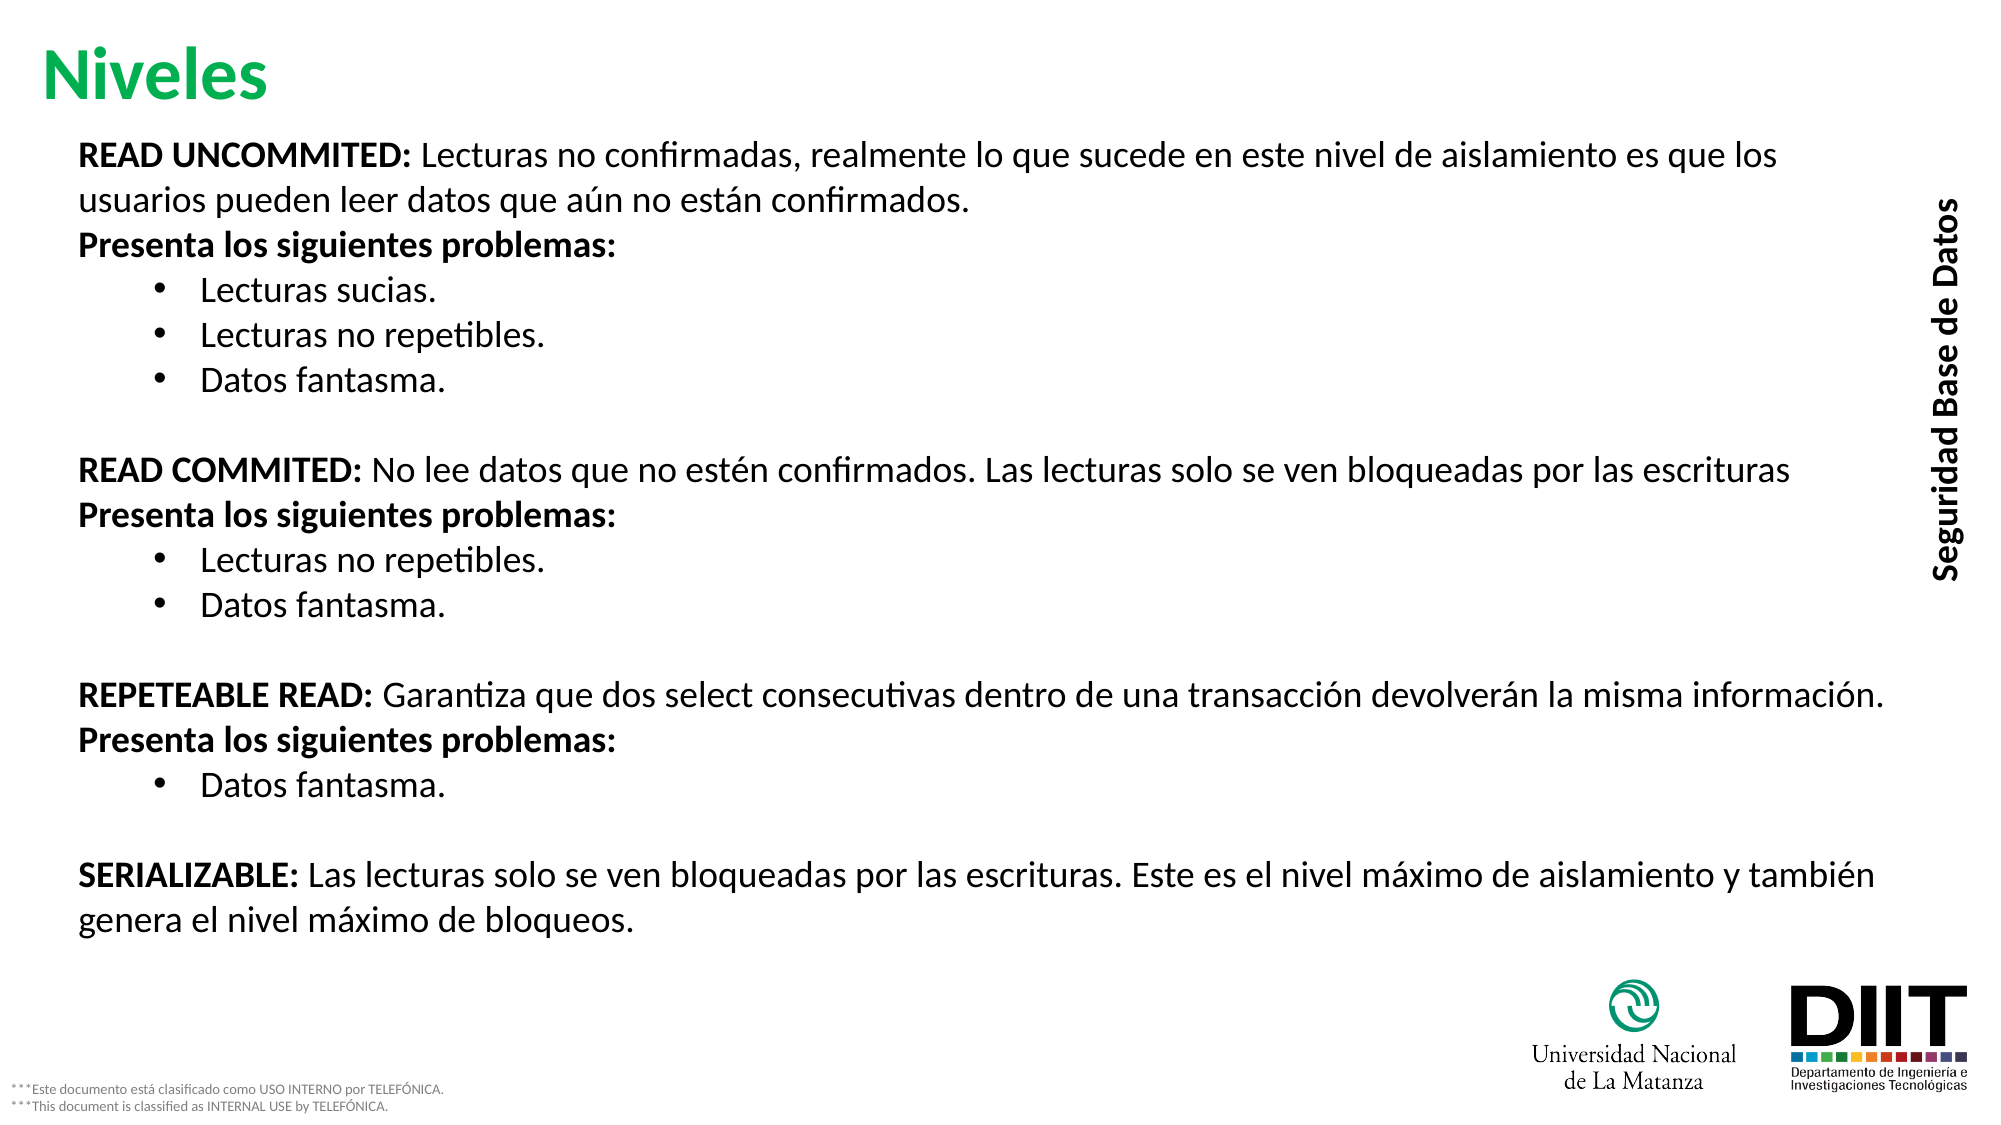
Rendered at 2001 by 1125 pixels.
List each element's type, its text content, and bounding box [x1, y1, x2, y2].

text_box Seguridad Base de Datos [1913, 183, 1973, 606]
title Niveles [27, 0, 1752, 185]
picture [1526, 963, 1742, 1103]
text_box READ UNCOMMITED: Lecturas no confirmadas, realmente lo que sucede en este nivel de aislamiento es que los usuarios pueden leer datos que aún no están confirmados. Presenta los siguientes problemas: Lecturas sucias. Lecturas no repetibles. Datos fantasma. READ COMMITED: No lee datos que no estén confirmados. Las lecturas solo se ven bloqueadas por las escrituras Presenta los siguientes problemas: Lecturas no repetibles. Datos fantasma. REPETEABLE READ: Garantiza que dos select consecutivas dentro de una transacción devolverán la misma información. Presenta los siguientes problemas: Datos fantasma. SERIALIZABLE: Las lecturas solo se ven bloqueadas por las escrituras. Este es el nivel máximo de aislamiento y también genera el nivel máximo de bloqueos. [63, 122, 1913, 993]
picture [1758, 963, 2000, 1115]
